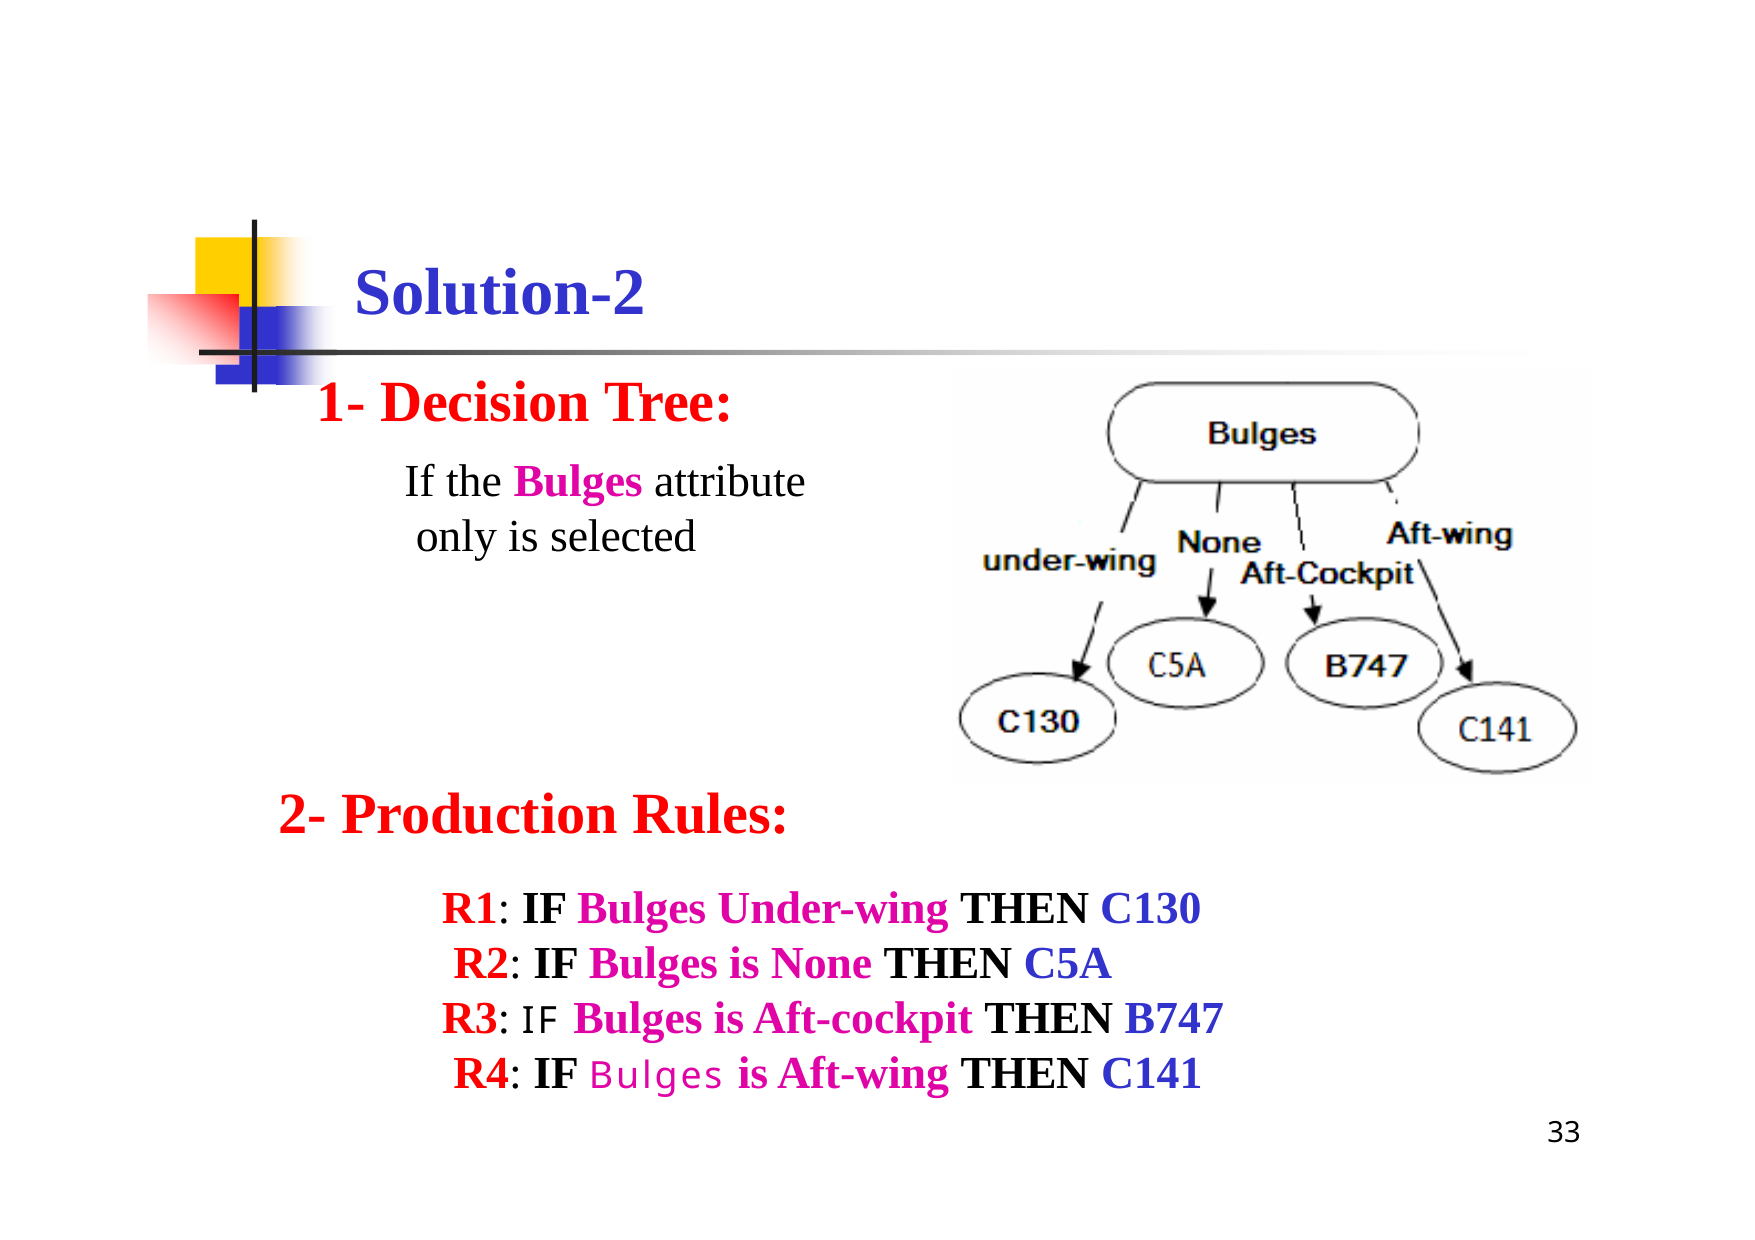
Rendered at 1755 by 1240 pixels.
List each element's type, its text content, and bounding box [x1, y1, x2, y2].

text_box 33 [1545, 1111, 1582, 1149]
text_box 1- Decision Tree: If the Bulges attribute only is selected [314, 338, 811, 561]
picture [258, 237, 352, 385]
picture [650, 294, 1550, 385]
title Solution-2 [352, 245, 650, 338]
text_box 2- Production Rules: R1: IF Bulges Under-wing THEN C130 R2: IF Bulges is None THEN C5A R3: IF Bulges is Aft-cockpit THEN B747 R4: IF Bulges is Aft-wing THEN C141 [276, 773, 1233, 1099]
picture [147, 294, 251, 385]
text_box [951, 369, 1591, 784]
